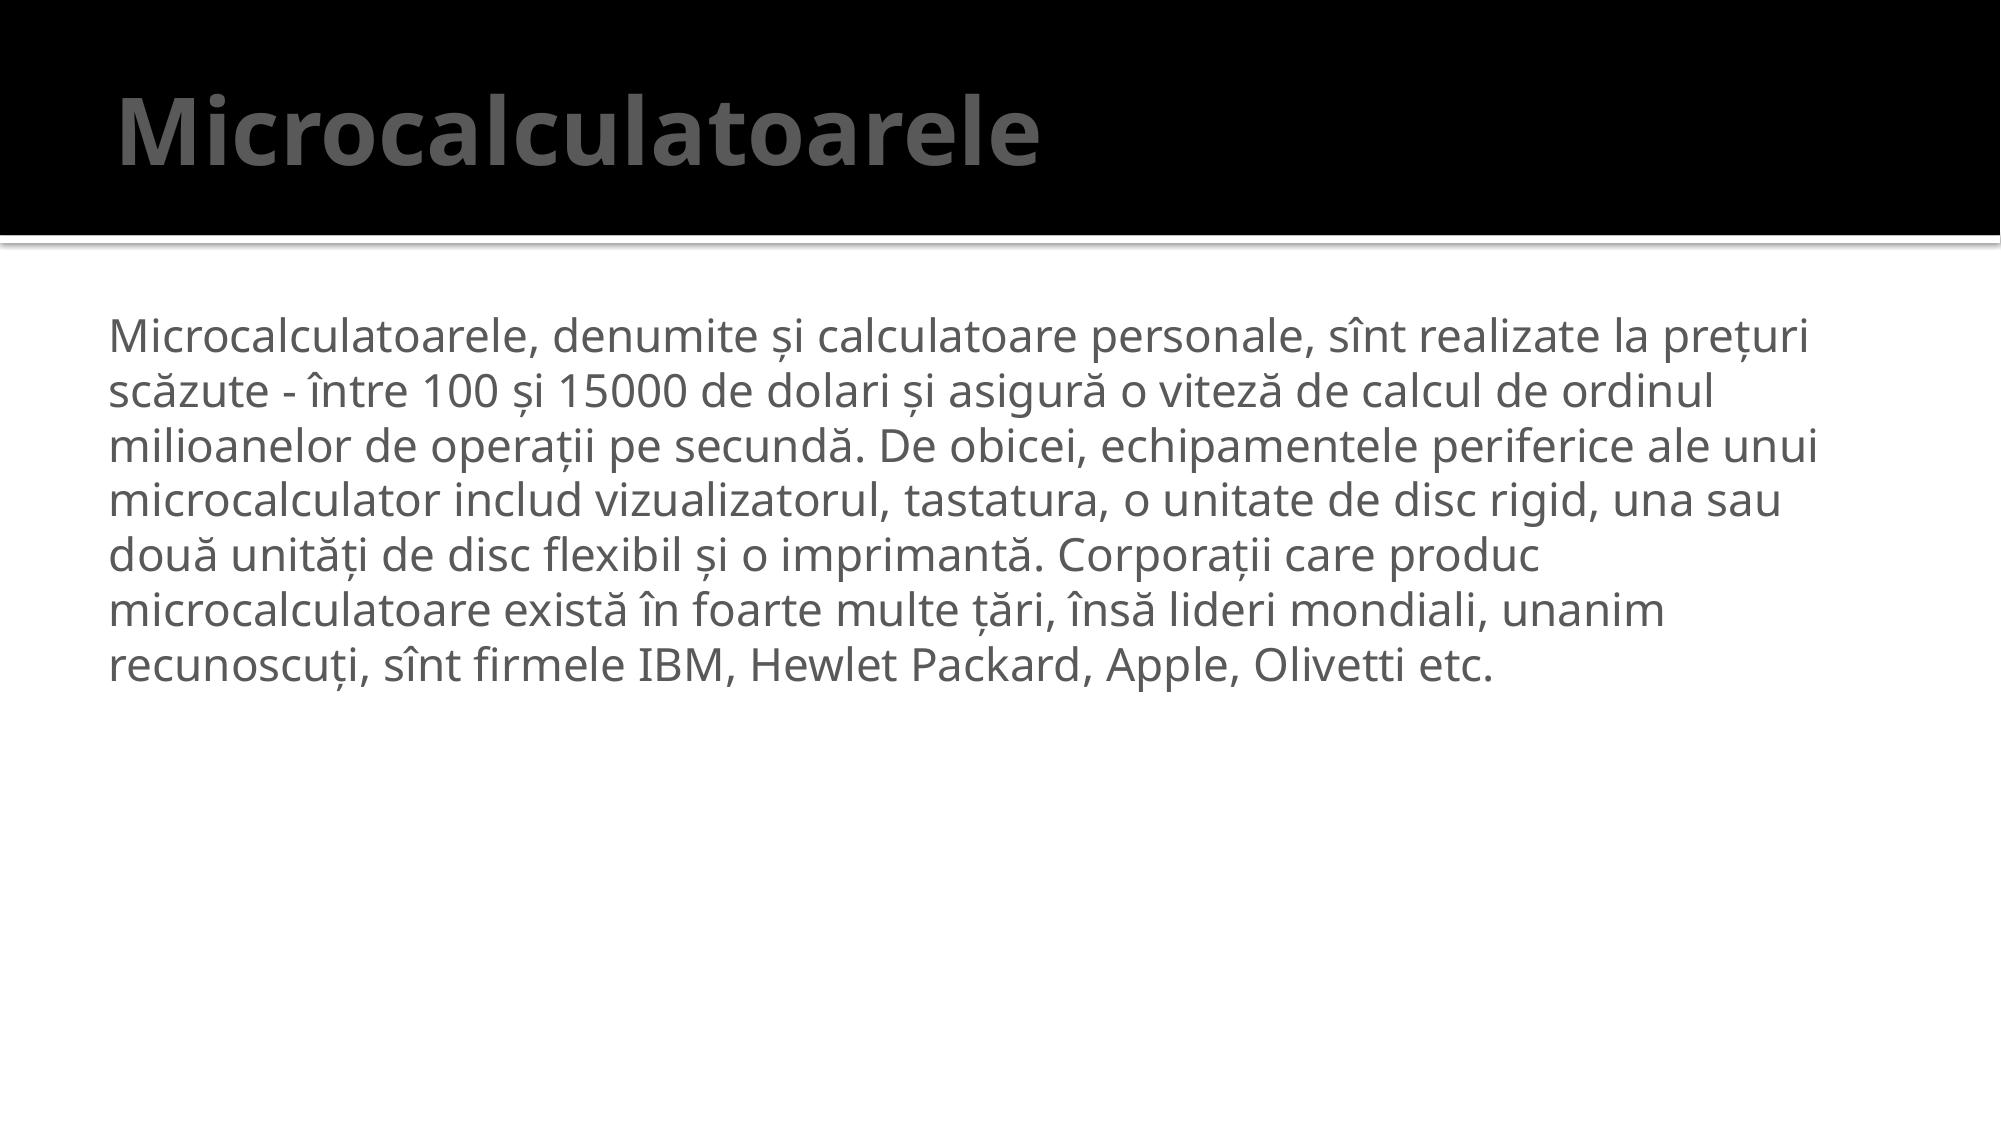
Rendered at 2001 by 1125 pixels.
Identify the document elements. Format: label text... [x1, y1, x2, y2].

list Microcalculatoarele, denumite şi calculatoare personale, sînt realizate la preţuri scăzute - între 100 şi 15000 de dolari şi asigură o viteză de calcul de ordinul milioanelor de operaţii pe secundă. De obicei, echipamentele periferice ale unui microcalculator includ vizualizatorul, tastatura, o unitate de disc rigid, una sau două unităţi de disc flexibil şi o imprimantă. Corporaţii care produc microcalculatoare există în foarte multe ţări, însă lideri mondiali, unanim recunoscuţi, sînt firmele IBM, Hewlet Packard, Apple, Olivetti etc. [99, 291, 1900, 1050]
title Microcalculatoarele [99, 25, 1900, 231]
